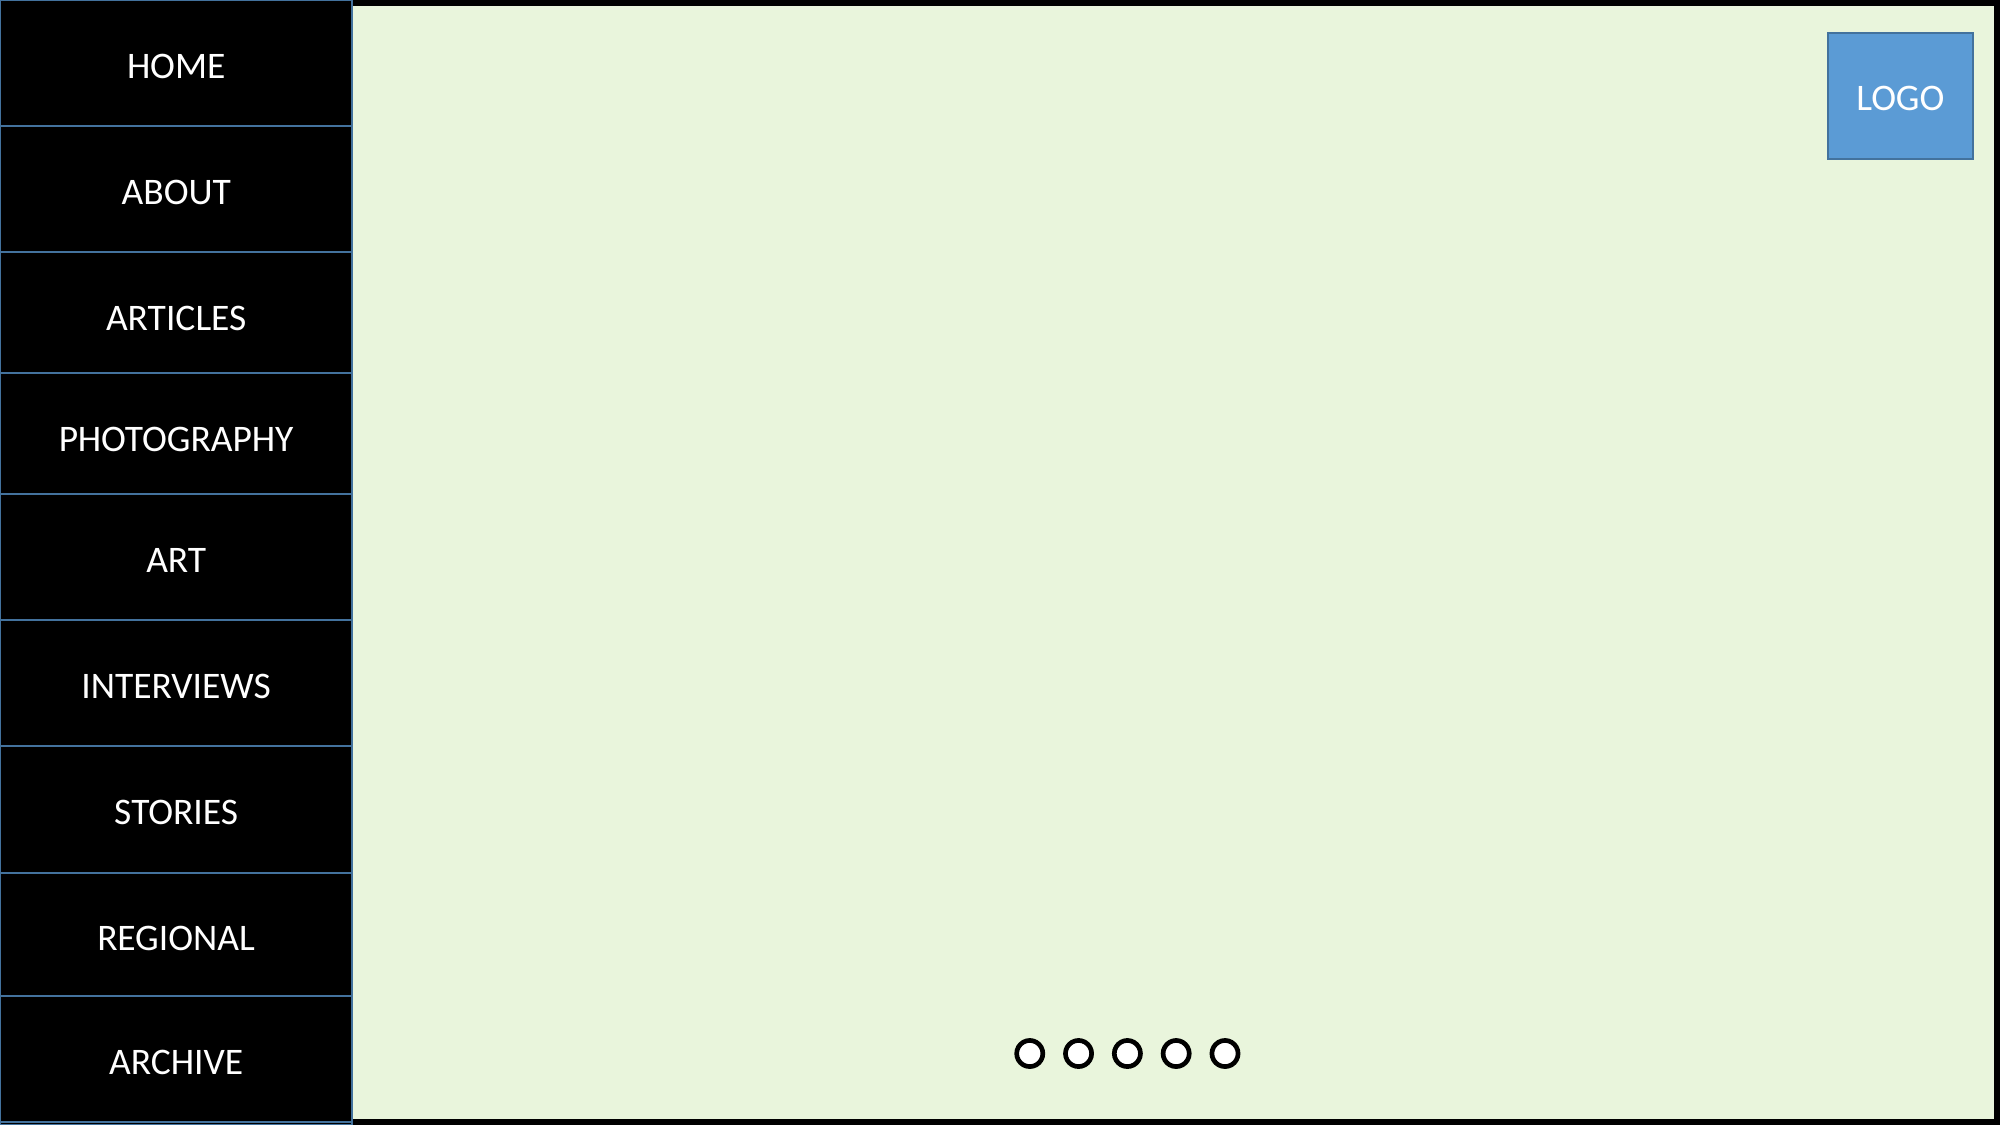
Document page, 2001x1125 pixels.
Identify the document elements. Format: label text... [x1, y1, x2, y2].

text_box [0, 0, 353, 873]
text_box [1016, 1040, 1239, 1067]
text_box LOGO [1827, 32, 1974, 160]
text_box ARCHIVE [0, 995, 353, 1123]
text_box REGIONAL [0, 873, 353, 995]
text_box [353, 0, 2000, 1125]
